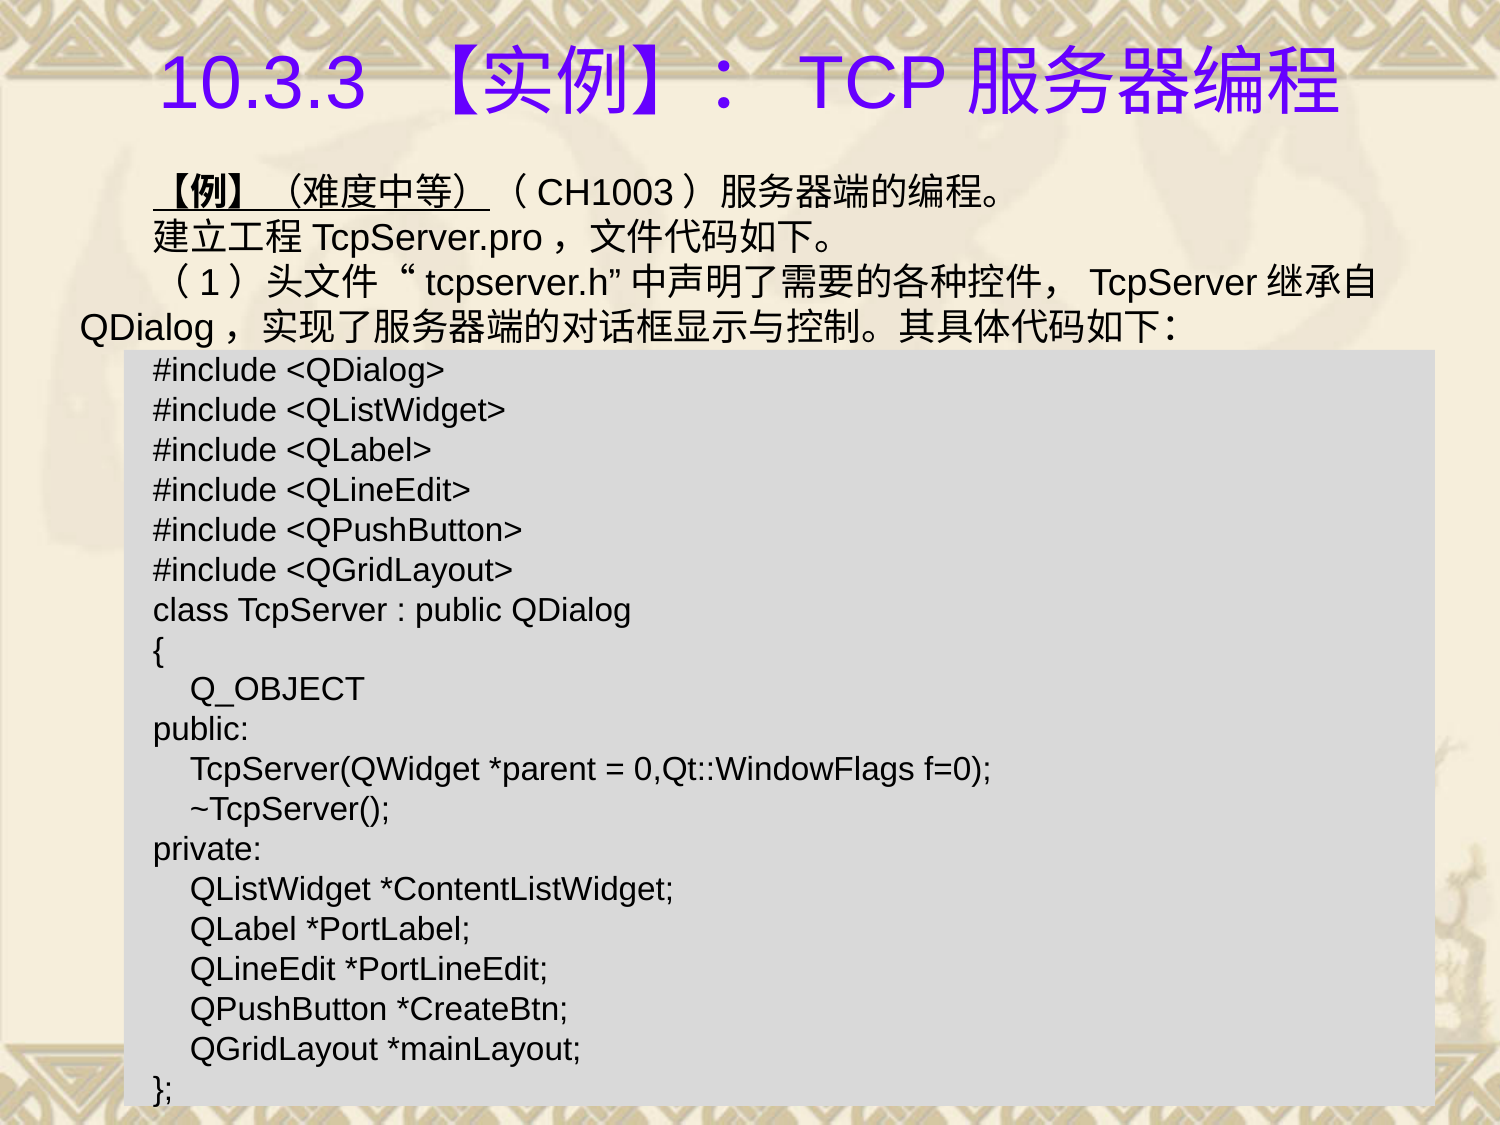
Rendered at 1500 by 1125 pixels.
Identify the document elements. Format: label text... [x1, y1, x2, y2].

title 10.3.3 【实例】：TCP服务器编程 [49, 7, 1451, 149]
picture [0, 0, 1500, 1125]
text_box 【例】（难度中等）（CH1003）服务器端的编程。 建立工程TcpServer.pro，文件代码如下。 （1）头文件“tcpserver.h”中声明了需要的各种控件，TcpServer继承自QDialog，实现了服务器端的对话框显示与控制。其具体代码如下： #include <QDialog> #include <QListWidget> #include <QLabel> #include <QLineEdit> #include <QPushButton> #include <QGridLayout> class TcpServer : public QDialog { Q_OBJECT public: TcpServer(QWidget *parent = 0,Qt::WindowFlags f=0); ~TcpServer(); private: QListWidget *ContentListWidget; QLabel *PortLabel; QLineEdit *PortLineEdit; QPushButton *CreateBtn; QGridLayout *mainLayout; }; [64, 160, 1447, 1125]
